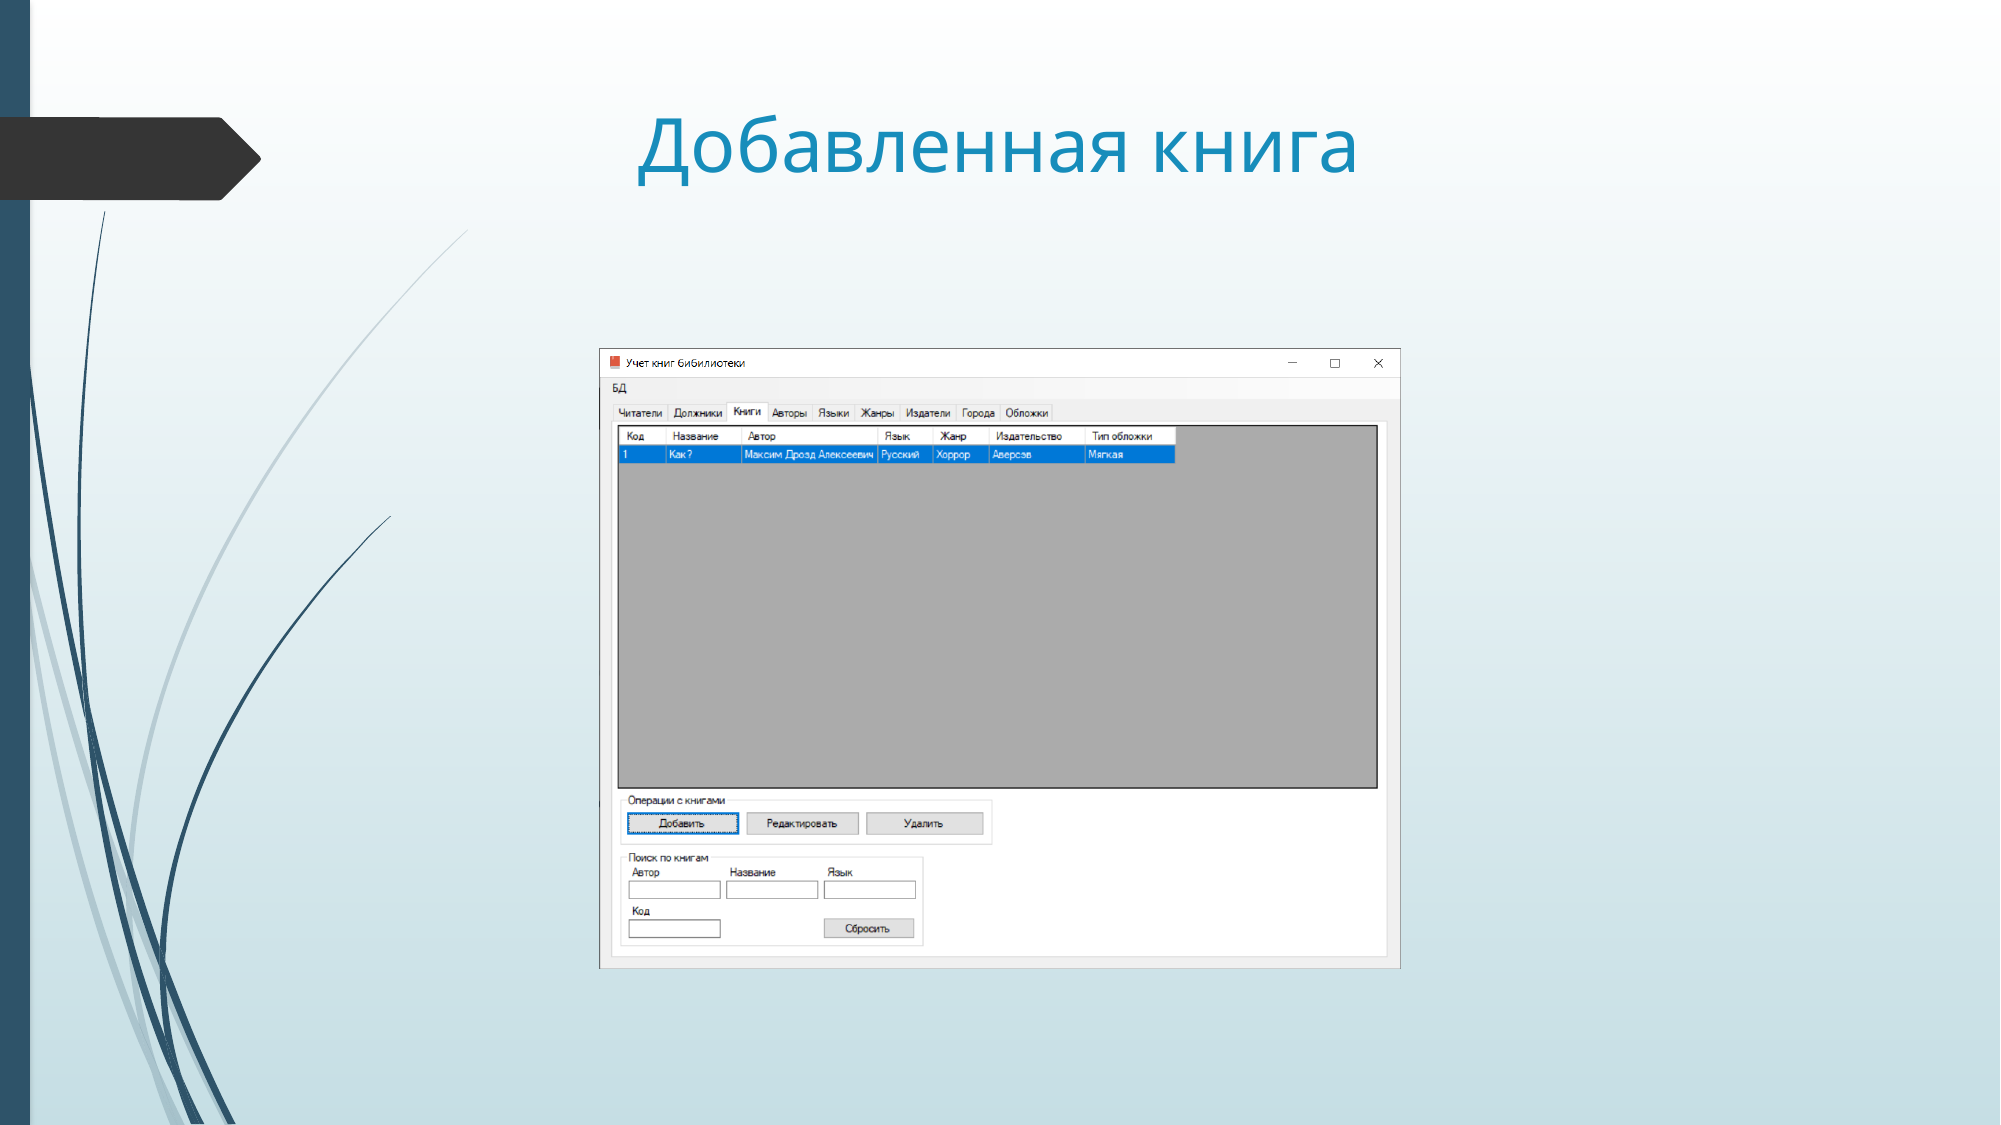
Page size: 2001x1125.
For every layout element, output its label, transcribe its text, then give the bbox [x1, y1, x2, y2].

title Добавленная книга [0, 0, 2000, 309]
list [599, 348, 1401, 970]
